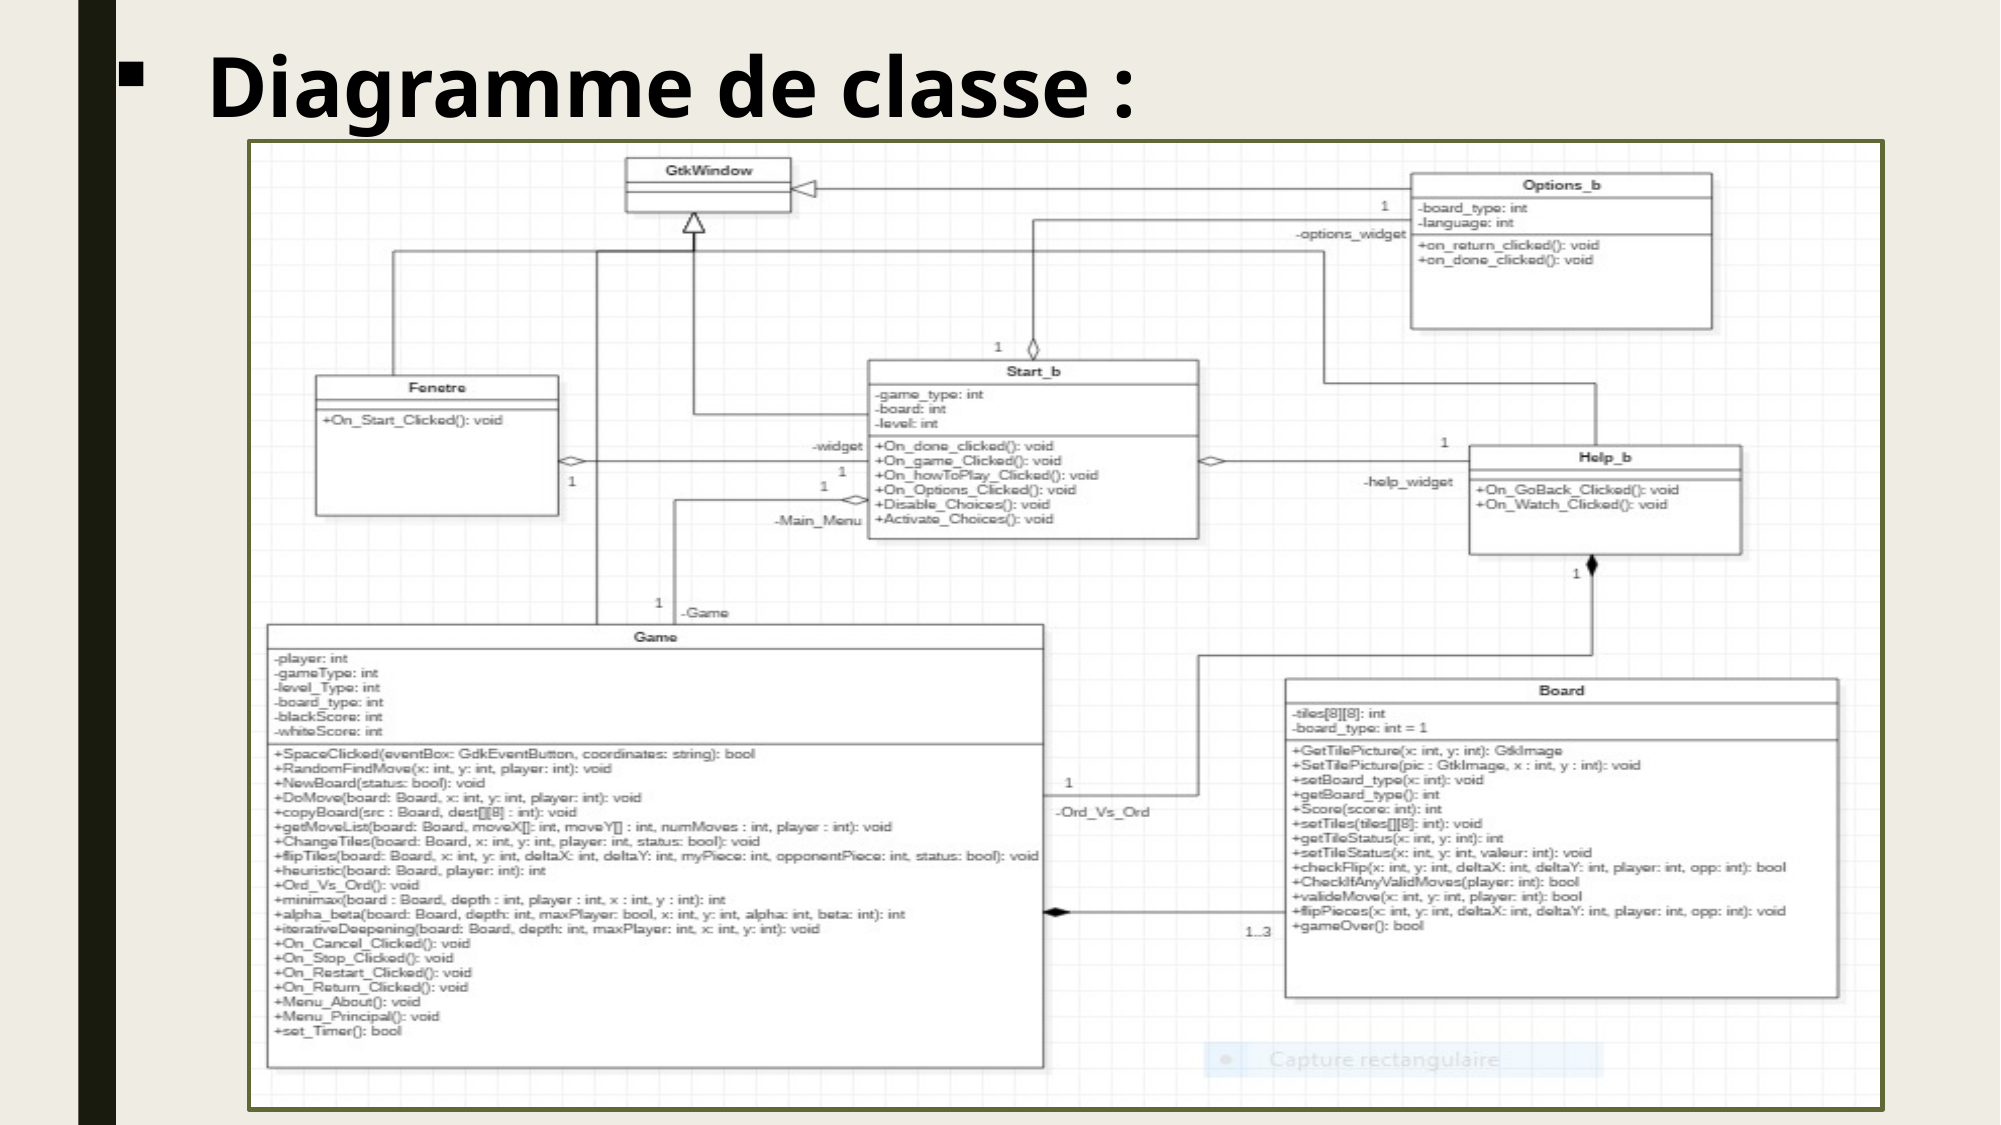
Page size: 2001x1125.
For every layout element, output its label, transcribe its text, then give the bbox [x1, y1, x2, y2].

text_box Diagramme de classe : [97, 27, 1153, 142]
picture [251, 143, 1881, 1107]
